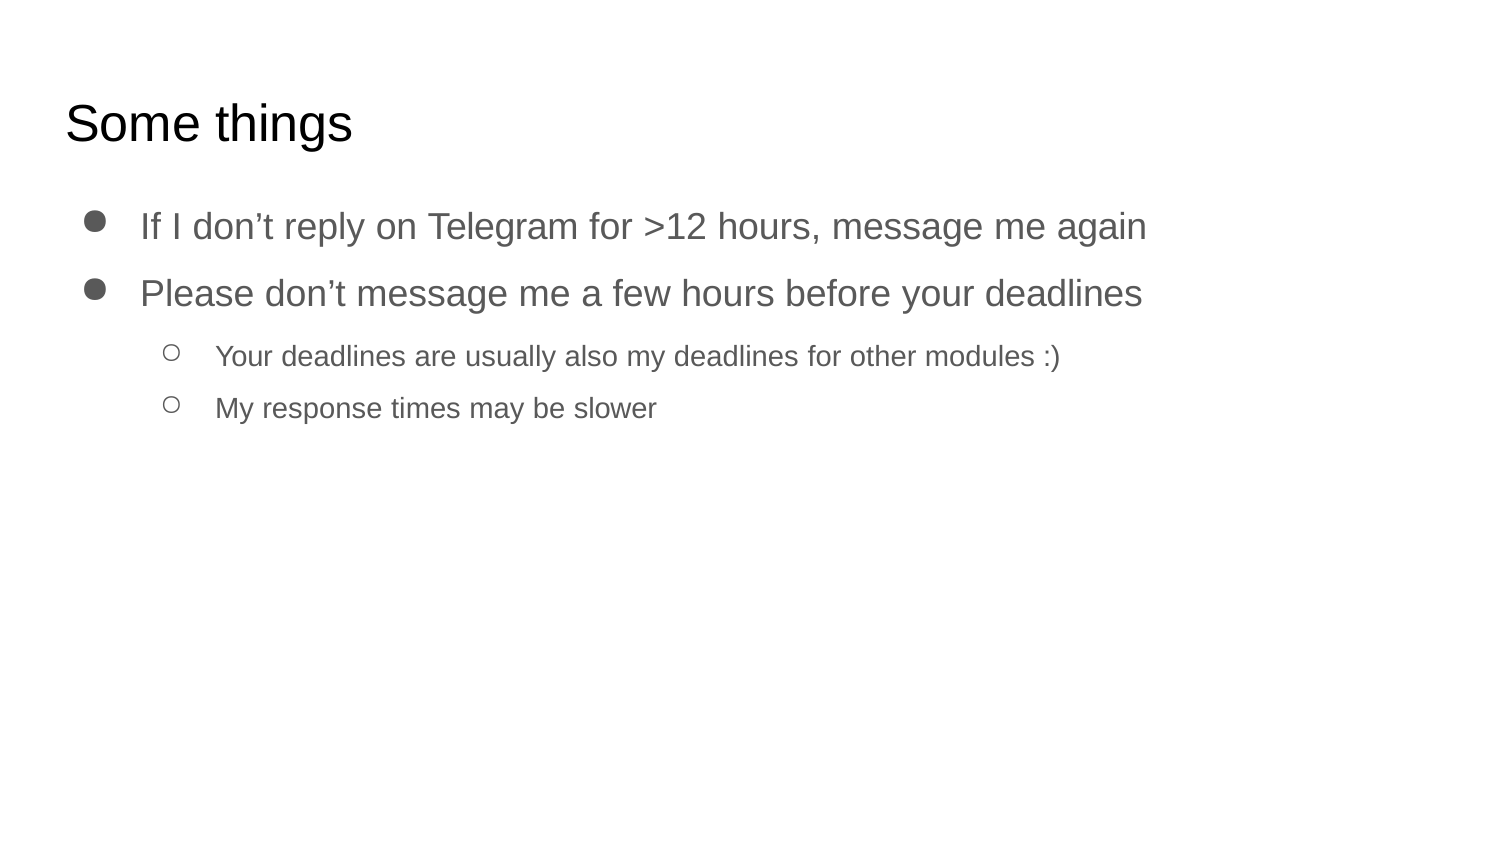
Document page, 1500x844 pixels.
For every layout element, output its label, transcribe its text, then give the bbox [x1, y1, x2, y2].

text_box If I don’t reply on Telegram for >12 hours, message me again Please don’t message me a few hours before your deadlines Your deadlines are usually also my deadlines for other modules :) My response times may be slower [77, 177, 1153, 425]
title Some things [63, 86, 1437, 231]
